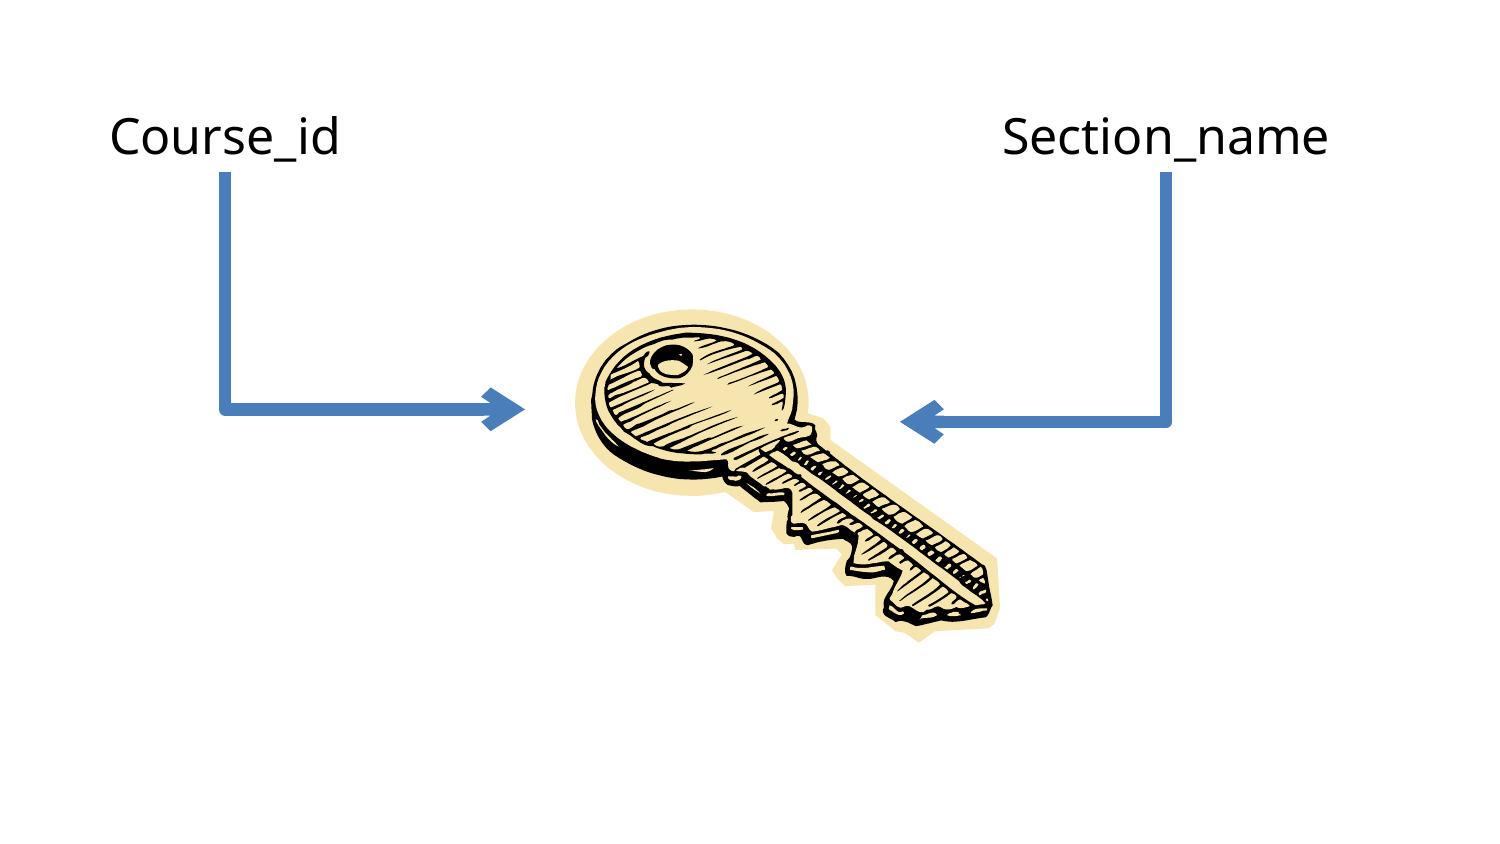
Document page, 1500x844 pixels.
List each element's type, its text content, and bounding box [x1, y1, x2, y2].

text_box Course_id [94, 96, 356, 172]
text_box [908, 163, 1158, 431]
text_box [256, 140, 494, 442]
picture [574, 309, 1001, 643]
text_box Section_name [987, 96, 1346, 172]
